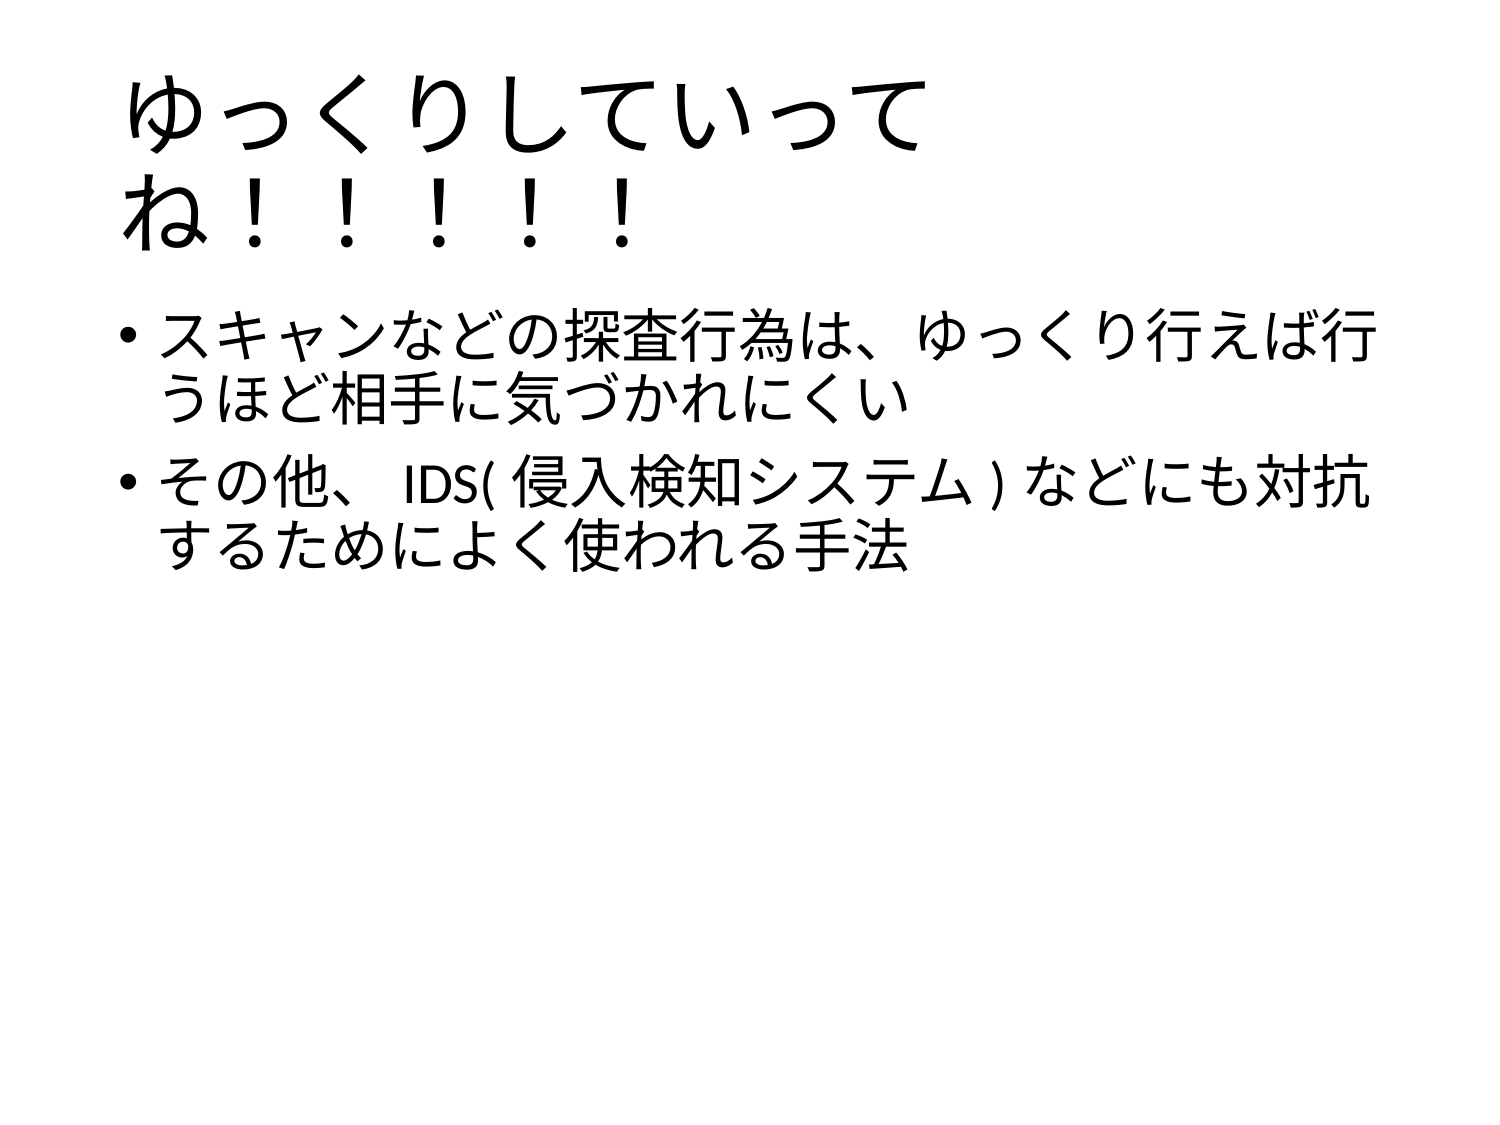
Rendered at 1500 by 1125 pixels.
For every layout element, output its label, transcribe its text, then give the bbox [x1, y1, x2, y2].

title ゆっくりしていってね！！！！！ [103, 59, 1397, 278]
list スキャンなどの探査行為は、ゆっくり行えば行うほど相手に気づかれにくい その他、IDS(侵入検知システム)などにも対抗するためによく使われる手法 [103, 299, 1397, 1014]
